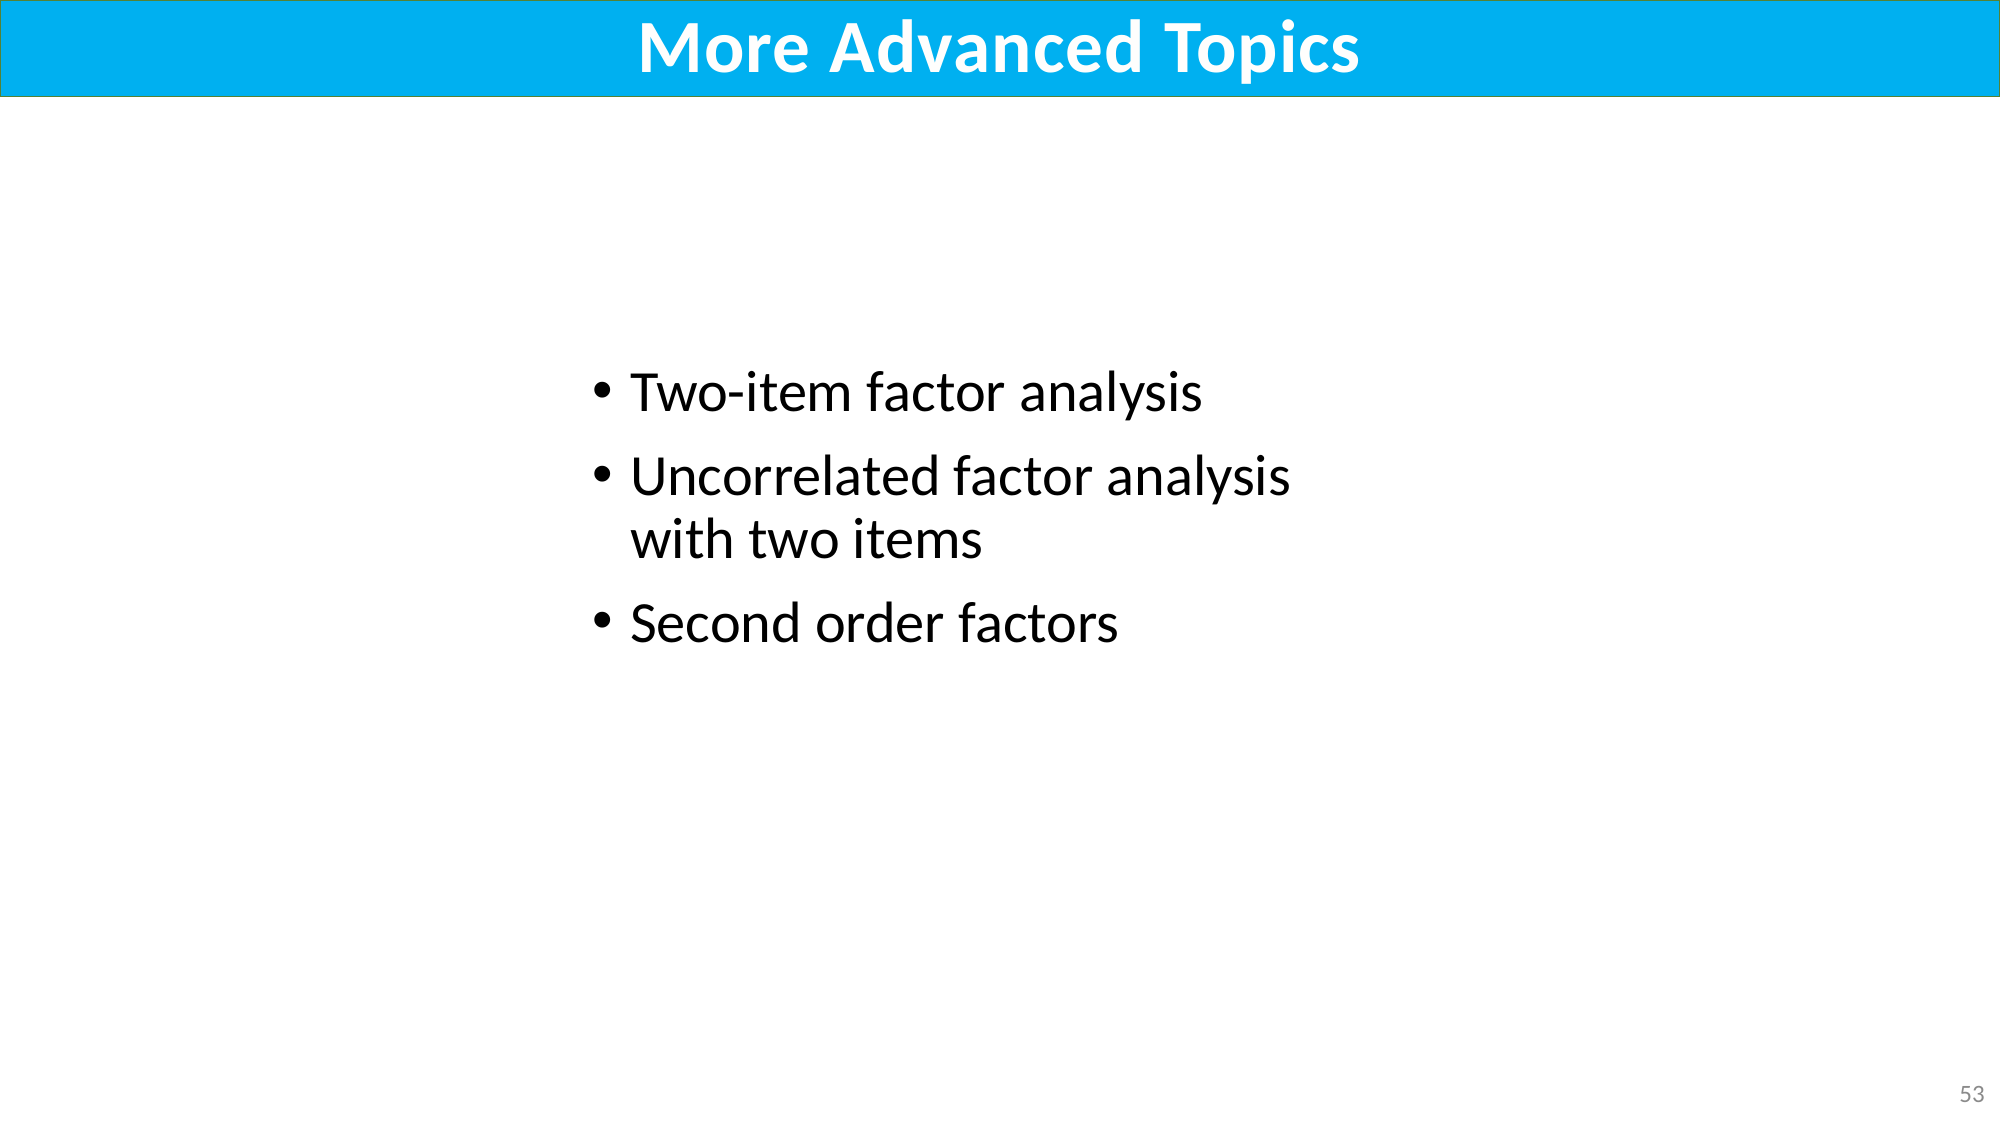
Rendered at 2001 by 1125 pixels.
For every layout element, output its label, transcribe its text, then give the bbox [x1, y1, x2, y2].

title More Advanced Topics [0, 0, 2000, 97]
list Two-item factor analysis Uncorrelated factor analysis with two items Second order factors [577, 353, 1365, 880]
slide_number 53 [1825, 1060, 2000, 1125]
